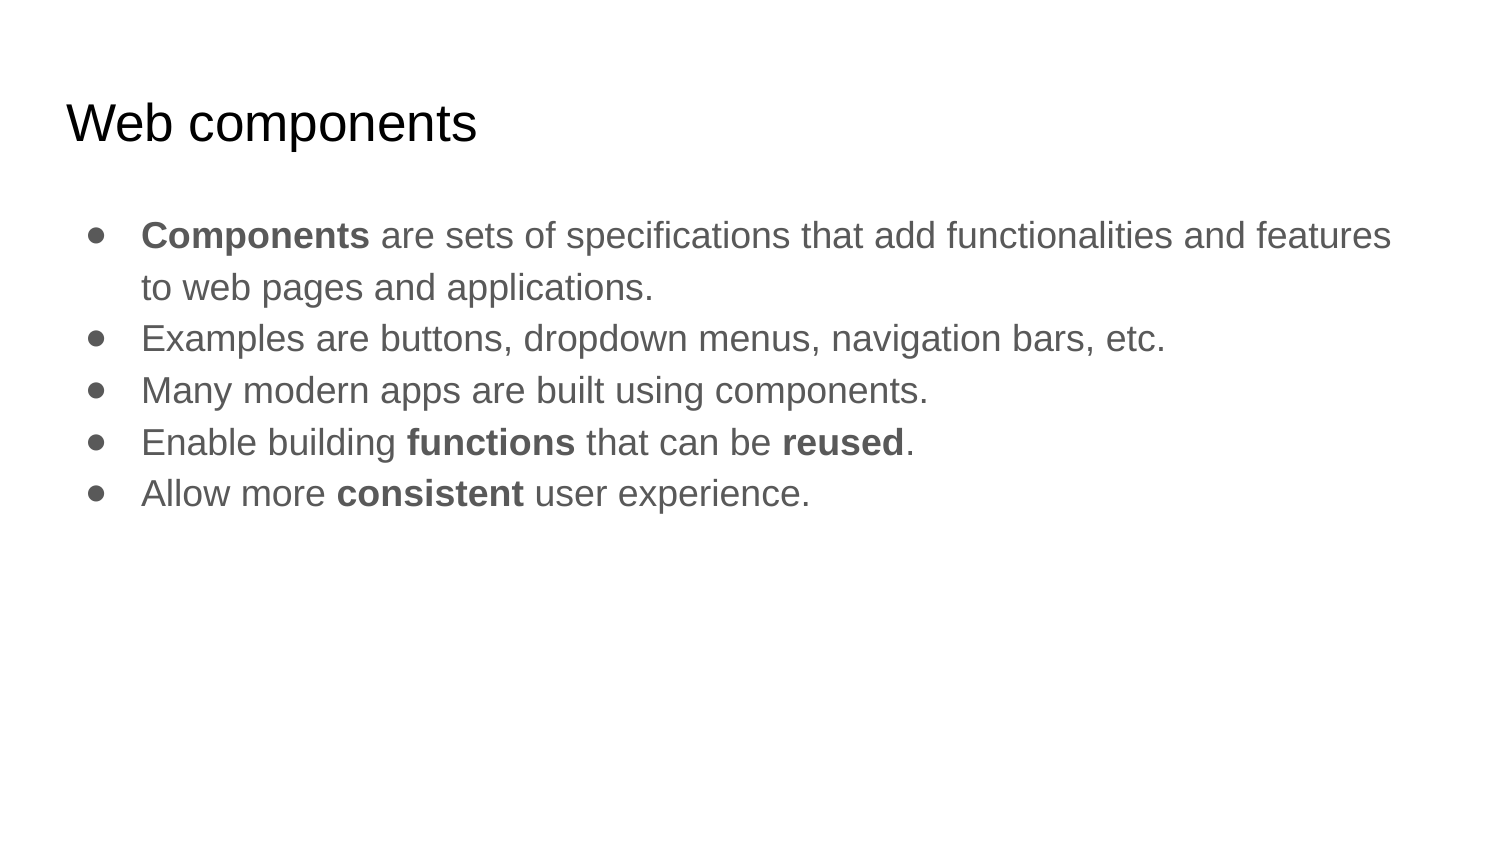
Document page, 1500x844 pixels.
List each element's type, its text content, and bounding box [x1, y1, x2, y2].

list Components are sets of specifications that add functionalities and features to web pages and applications. Examples are buttons, dropdown menus, navigation bars, etc. Many modern apps are built using components. Enable building functions that can be reused. Allow more consistent user experience. [51, 189, 1449, 750]
title Web components [51, 72, 1449, 167]
